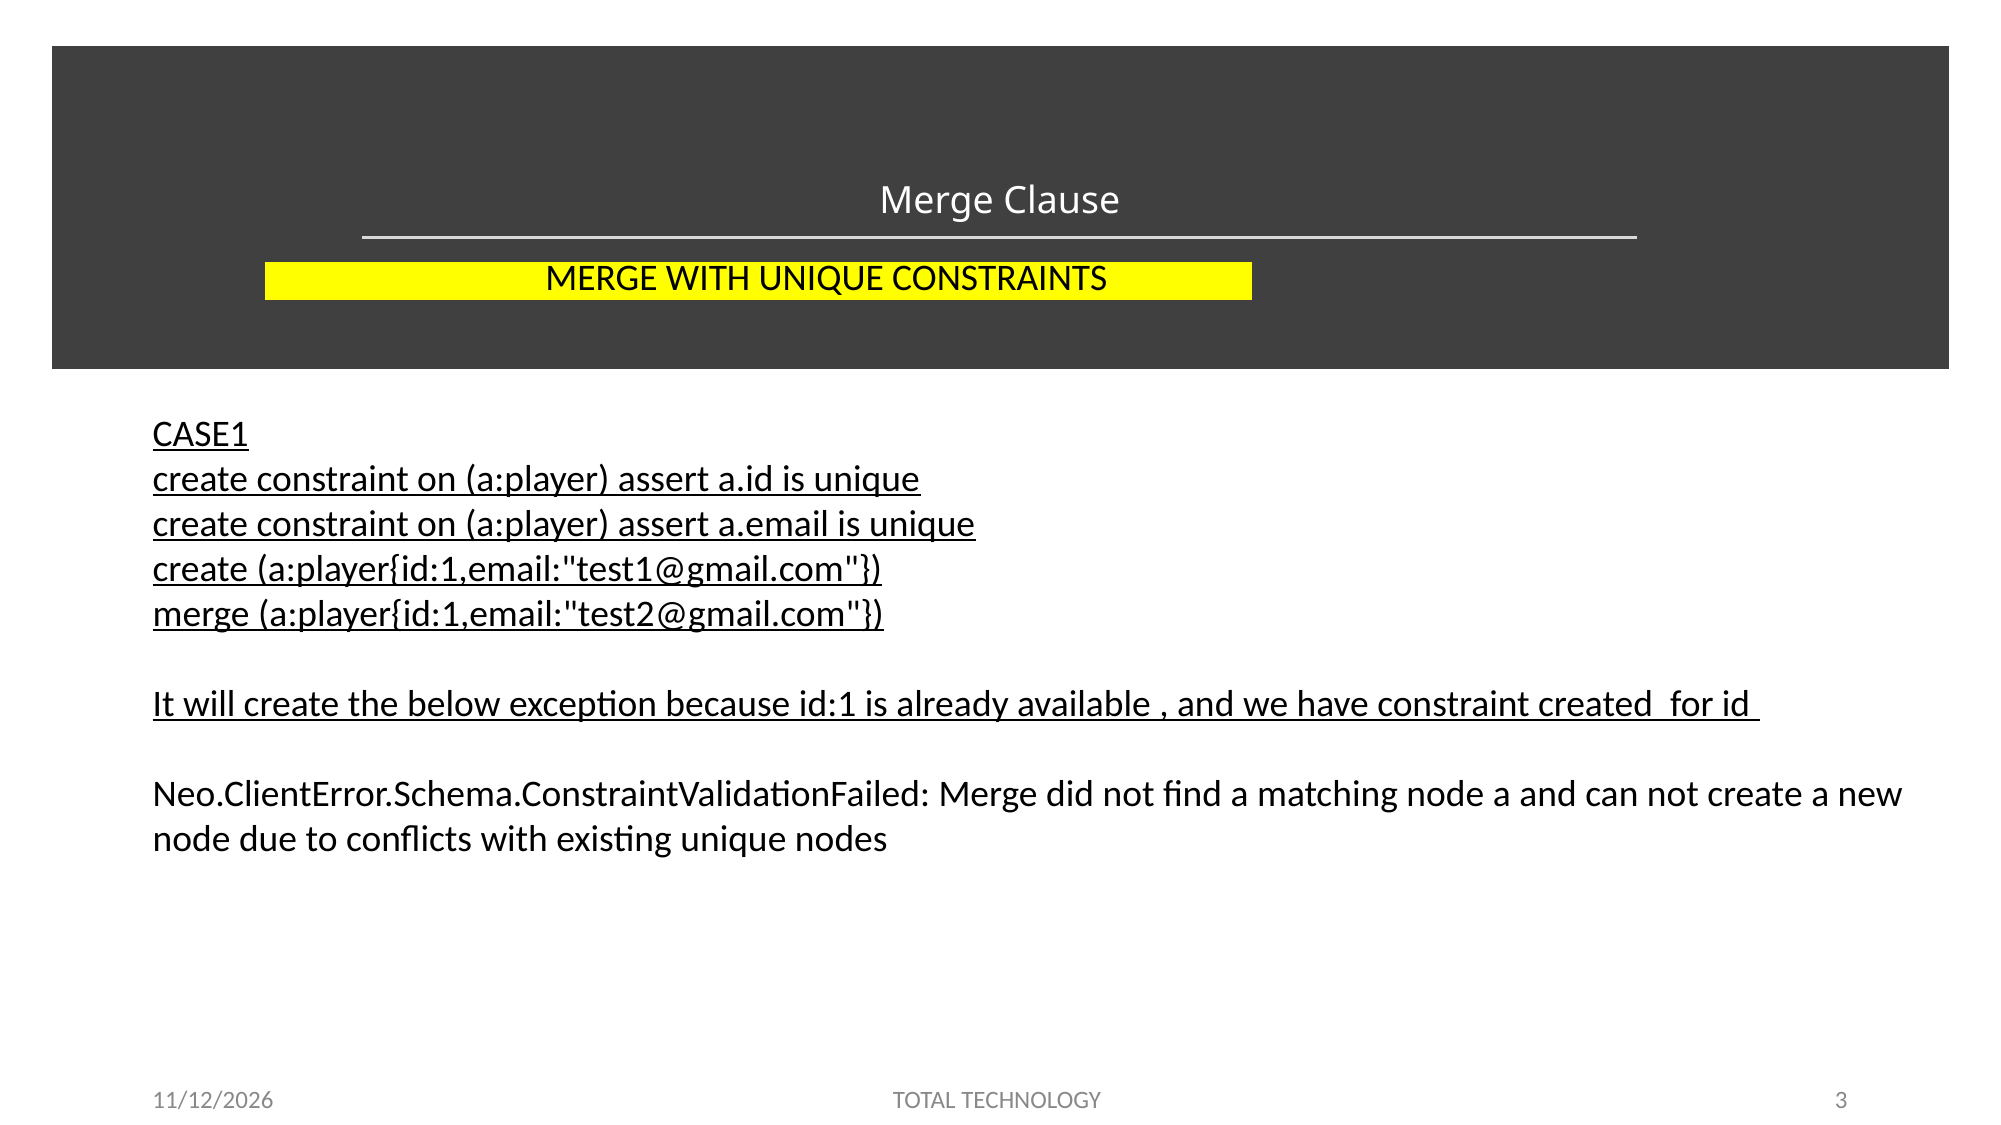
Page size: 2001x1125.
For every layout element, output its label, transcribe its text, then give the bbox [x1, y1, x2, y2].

text_box [61, 55, 1939, 360]
list MERGE WITH UNIQUE CONSTRAINTS [249, 250, 1750, 320]
slide_number 3 [1412, 1069, 1863, 1125]
text_box CASE1 create constraint on (a:player) assert a.id is unique create constraint on (a:player) assert a.email is unique create (a:player{id:1,email:"test1@gmail.com"}) merge (a:player{id:1,email:"test2@gmail.com"}) It will create the below exception because id:1 is already available , and we have constraint created for id Neo.ClientError.Schema.ConstraintValidationFailed: Merge did not find a matching node a and can not create a new node due to conflicts with existing unique nodes [137, 401, 1939, 1047]
footer TOTAL TECHNOLOGY [662, 1069, 1338, 1125]
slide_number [137, 1069, 588, 1125]
title Merge Clause [86, 76, 1914, 230]
